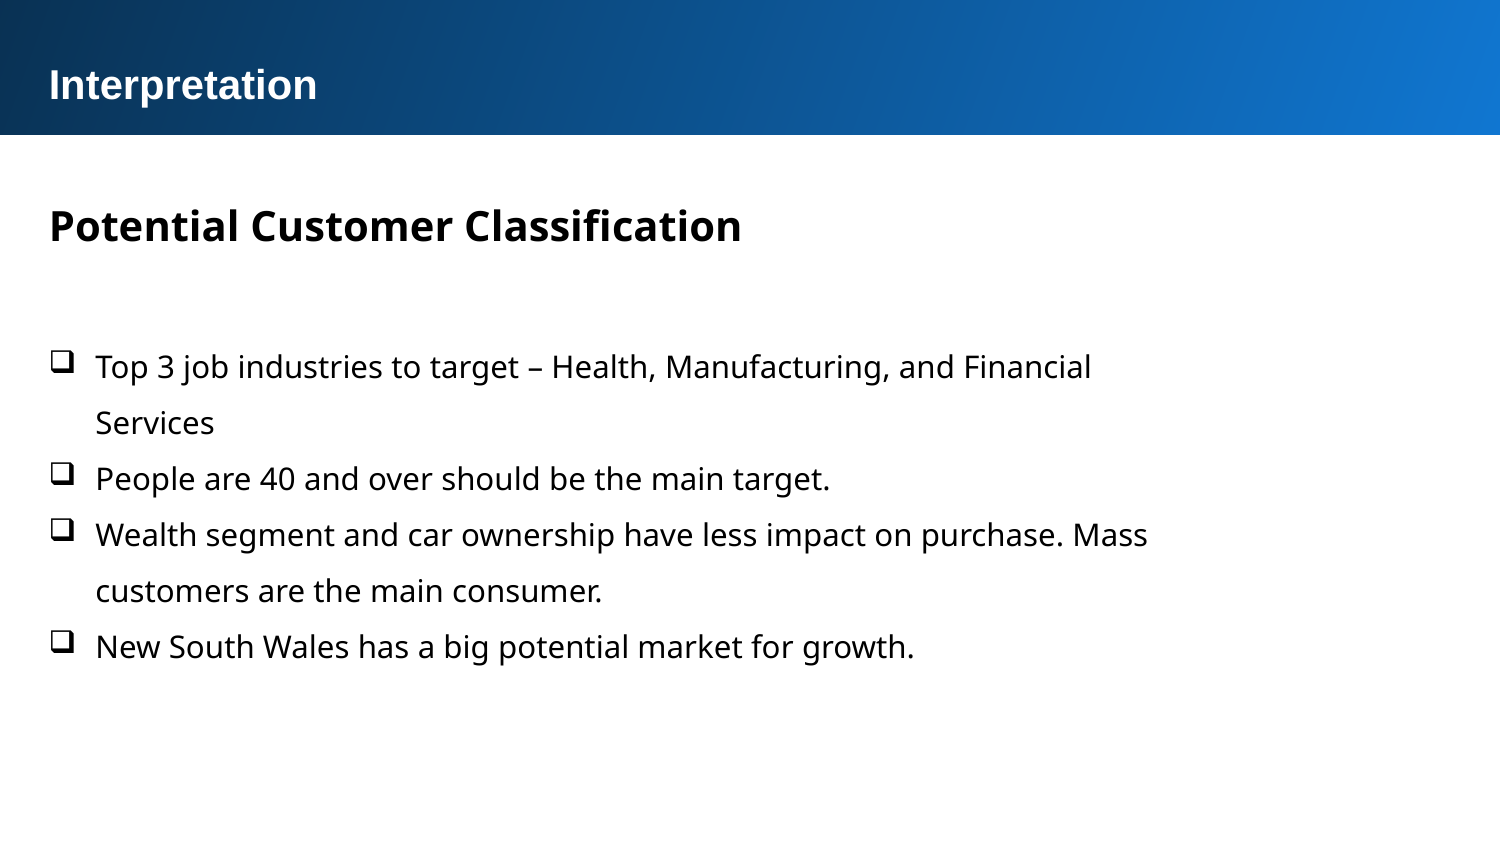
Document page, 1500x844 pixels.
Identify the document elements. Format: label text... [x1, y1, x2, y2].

text_box [0, 0, 1500, 135]
text_box Potential Customer Classification [33, 177, 1439, 266]
text_box Interpretation [33, 43, 1439, 124]
text_box Top 3 job industries to target – Health, Manufacturing, and Financial Services People are 40 and over should be the main target. Wealth segment and car ownership have less impact on purchase. Mass customers are the main consumer. New South Wales has a big potential market for growth. [33, 313, 1192, 767]
